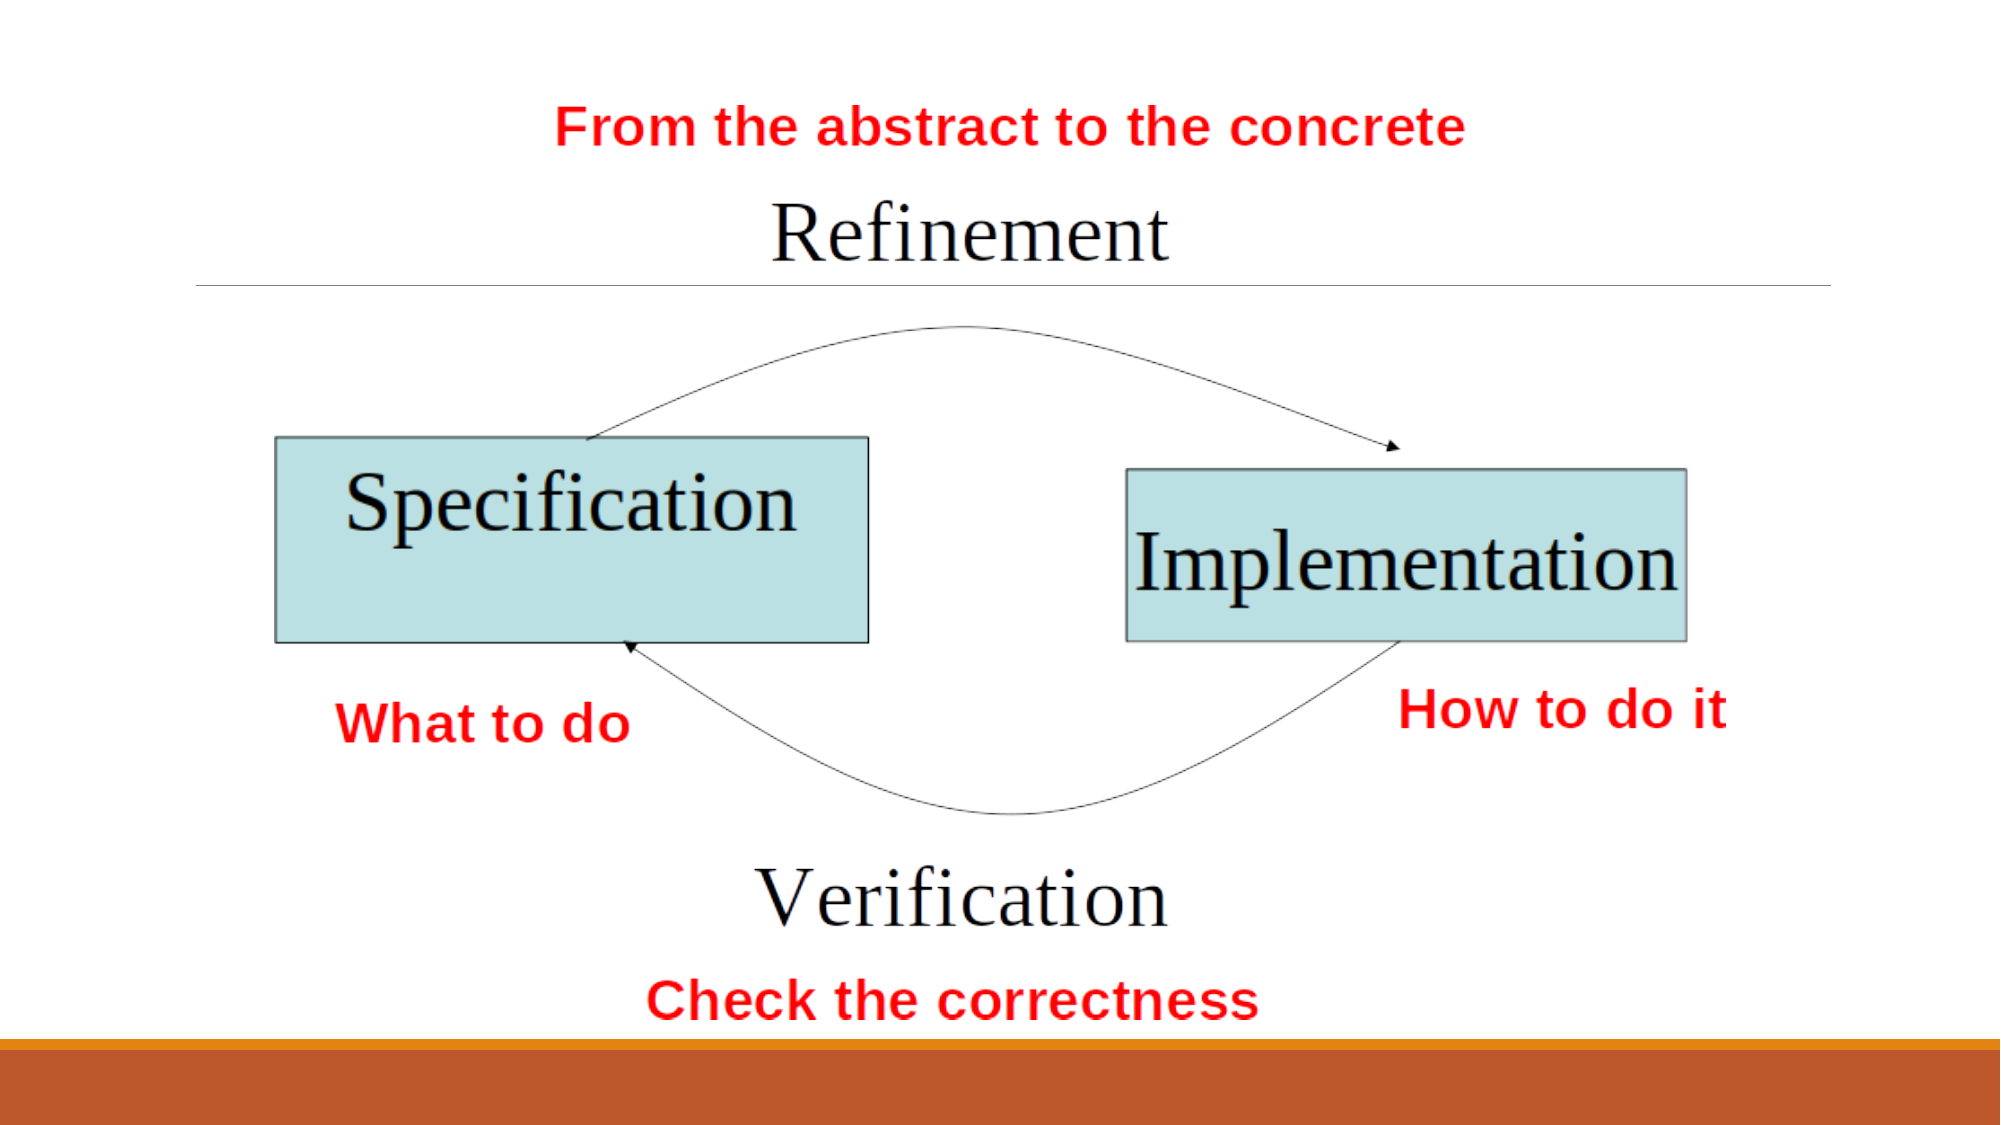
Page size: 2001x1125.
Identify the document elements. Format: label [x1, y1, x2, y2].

picture [274, 104, 1726, 1020]
